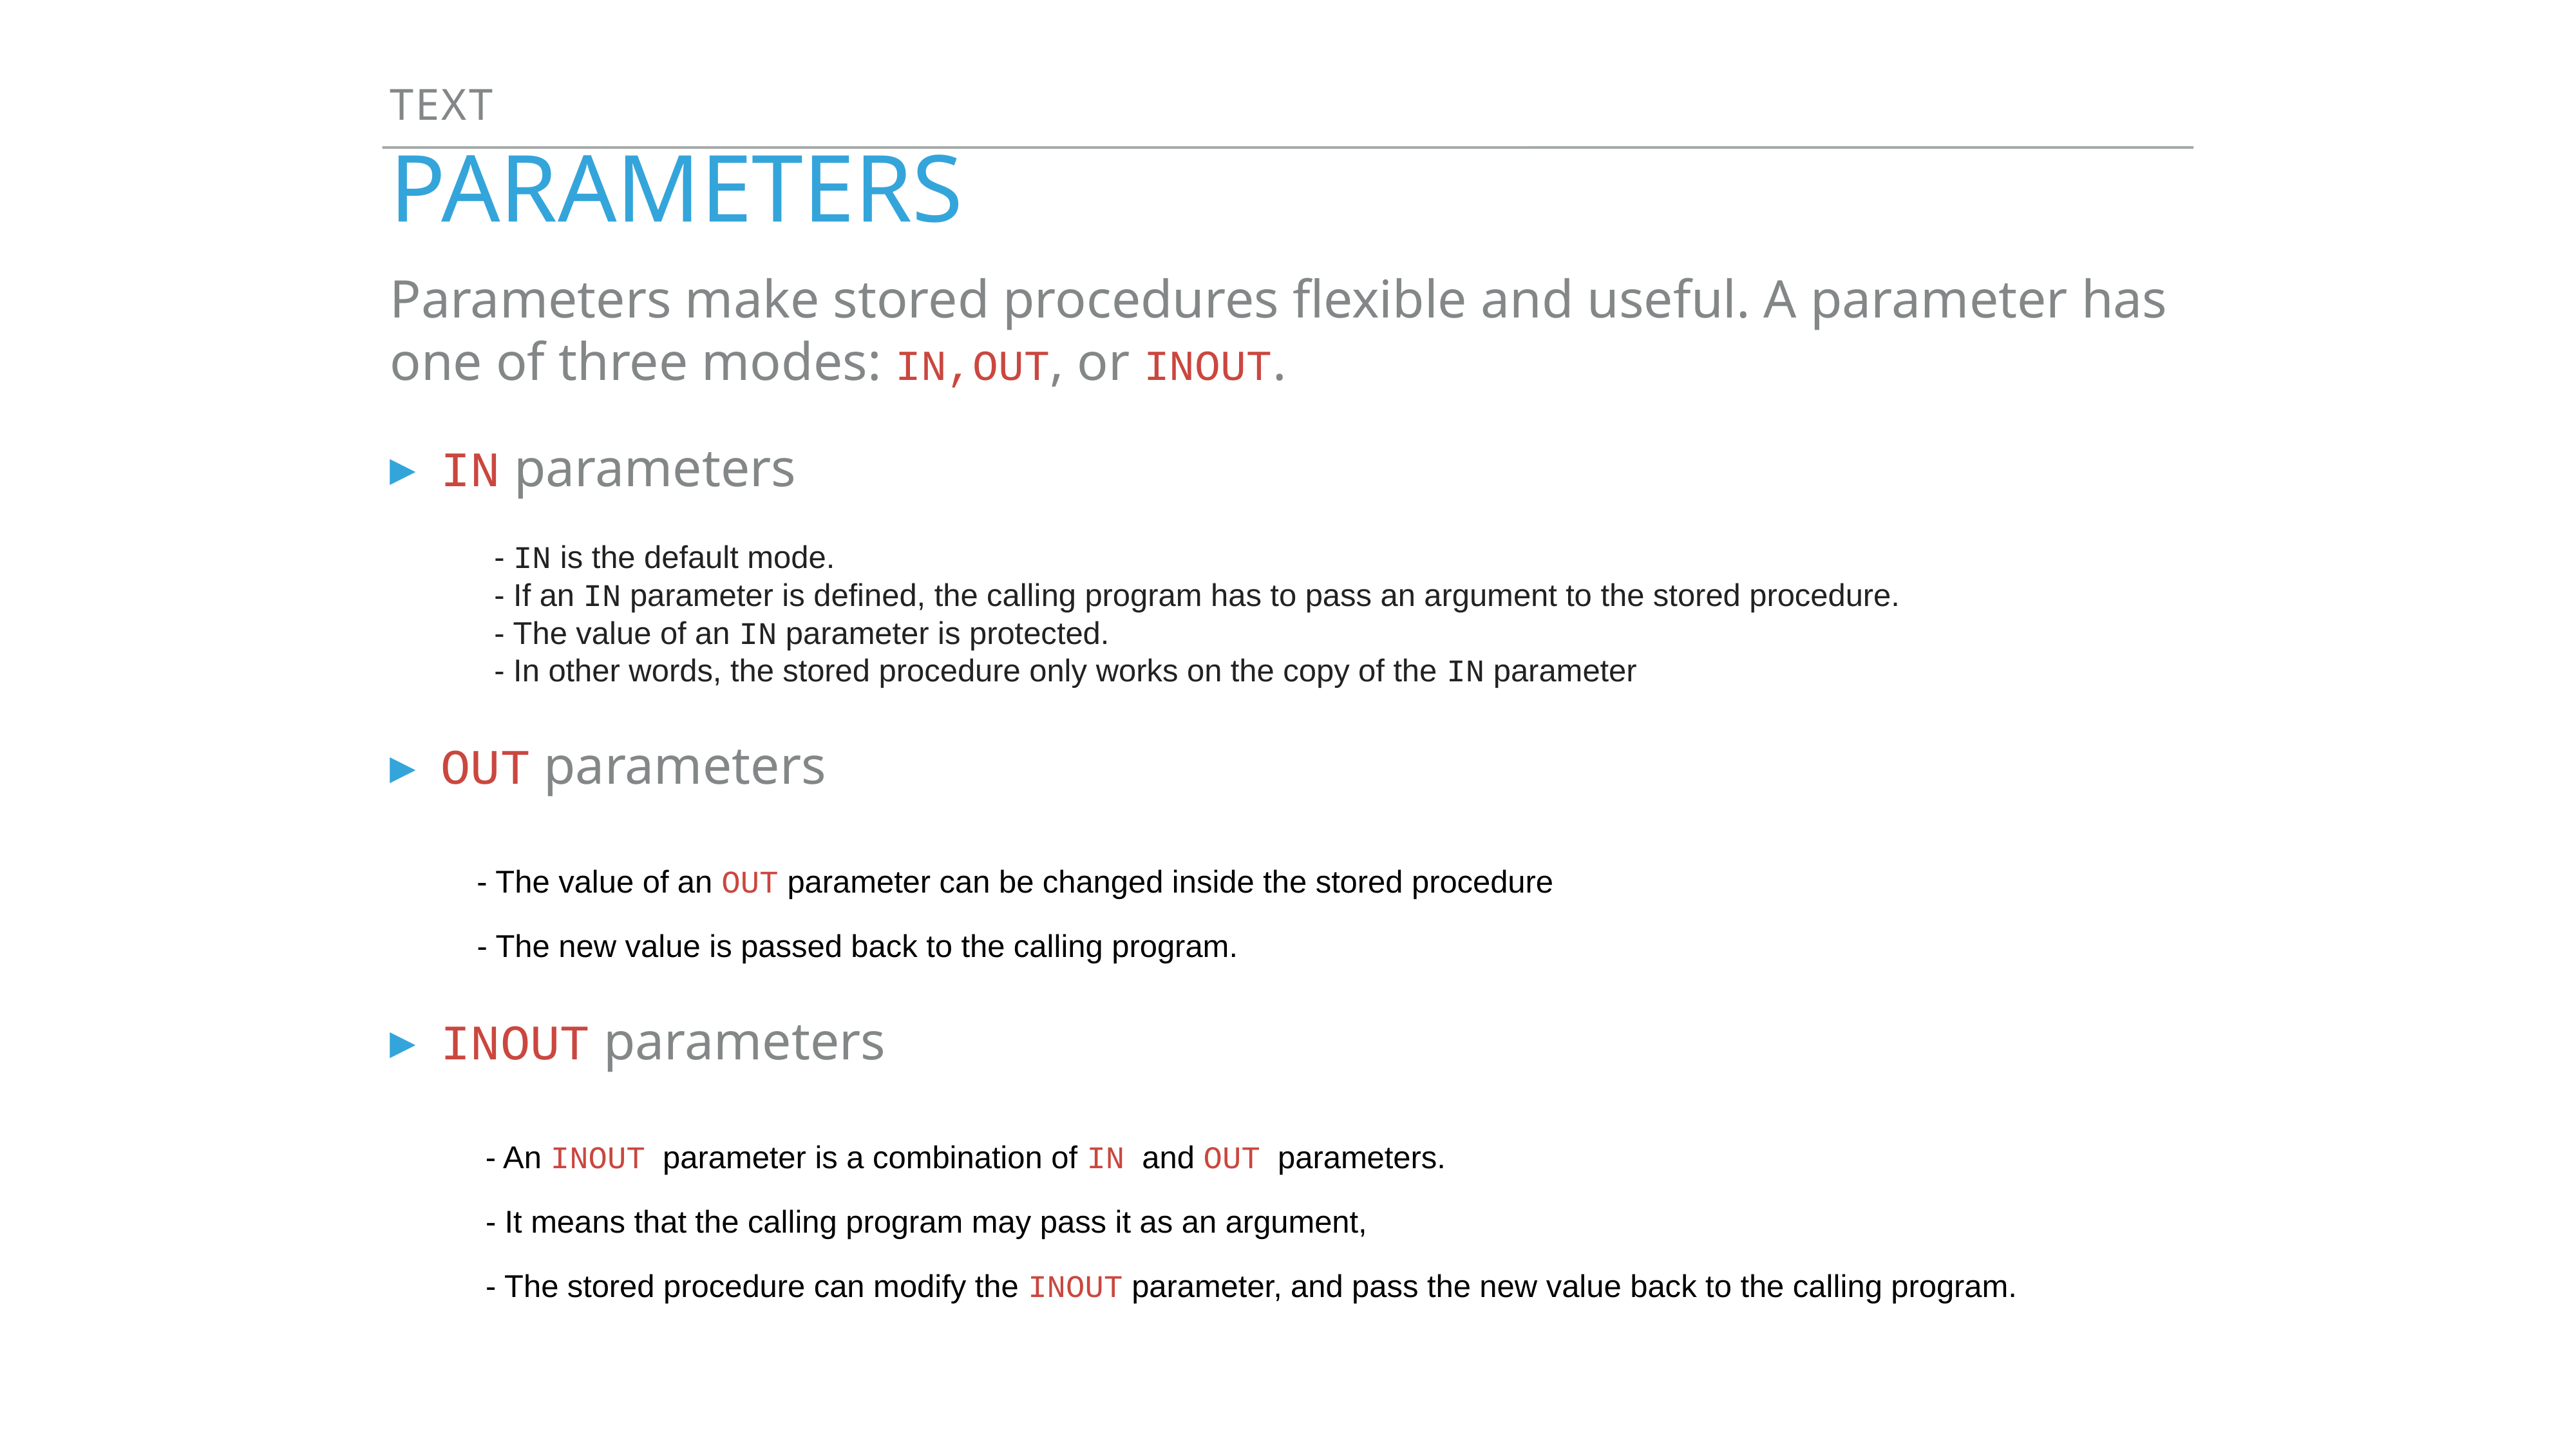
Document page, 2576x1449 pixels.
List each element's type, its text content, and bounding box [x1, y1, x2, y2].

title Parameters [382, 143, 2194, 252]
list Text [382, 67, 2043, 137]
list Parameters make stored procedures flexible and useful. A parameter has one of three modes: IN,OUT, or INOUT. IN parameters - IN is the default mode. - If an IN parameter is defined, the calling program has to pass an argument to the stored procedure. - The value of an IN parameter is protected. - In other words, the stored procedure only works on the copy of the IN parameter OUT parameters - The value of an OUT parameter can be changed inside the stored procedure - The new value is passed back to the calling program. INOUT parameters - An INOUT parameter is a combination of IN and OUT parameters. - It means that the calling program may pass it as an argument, - The stored procedure can modify the INOUT parameter, and pass the new value back to the calling program. [382, 258, 2194, 1316]
